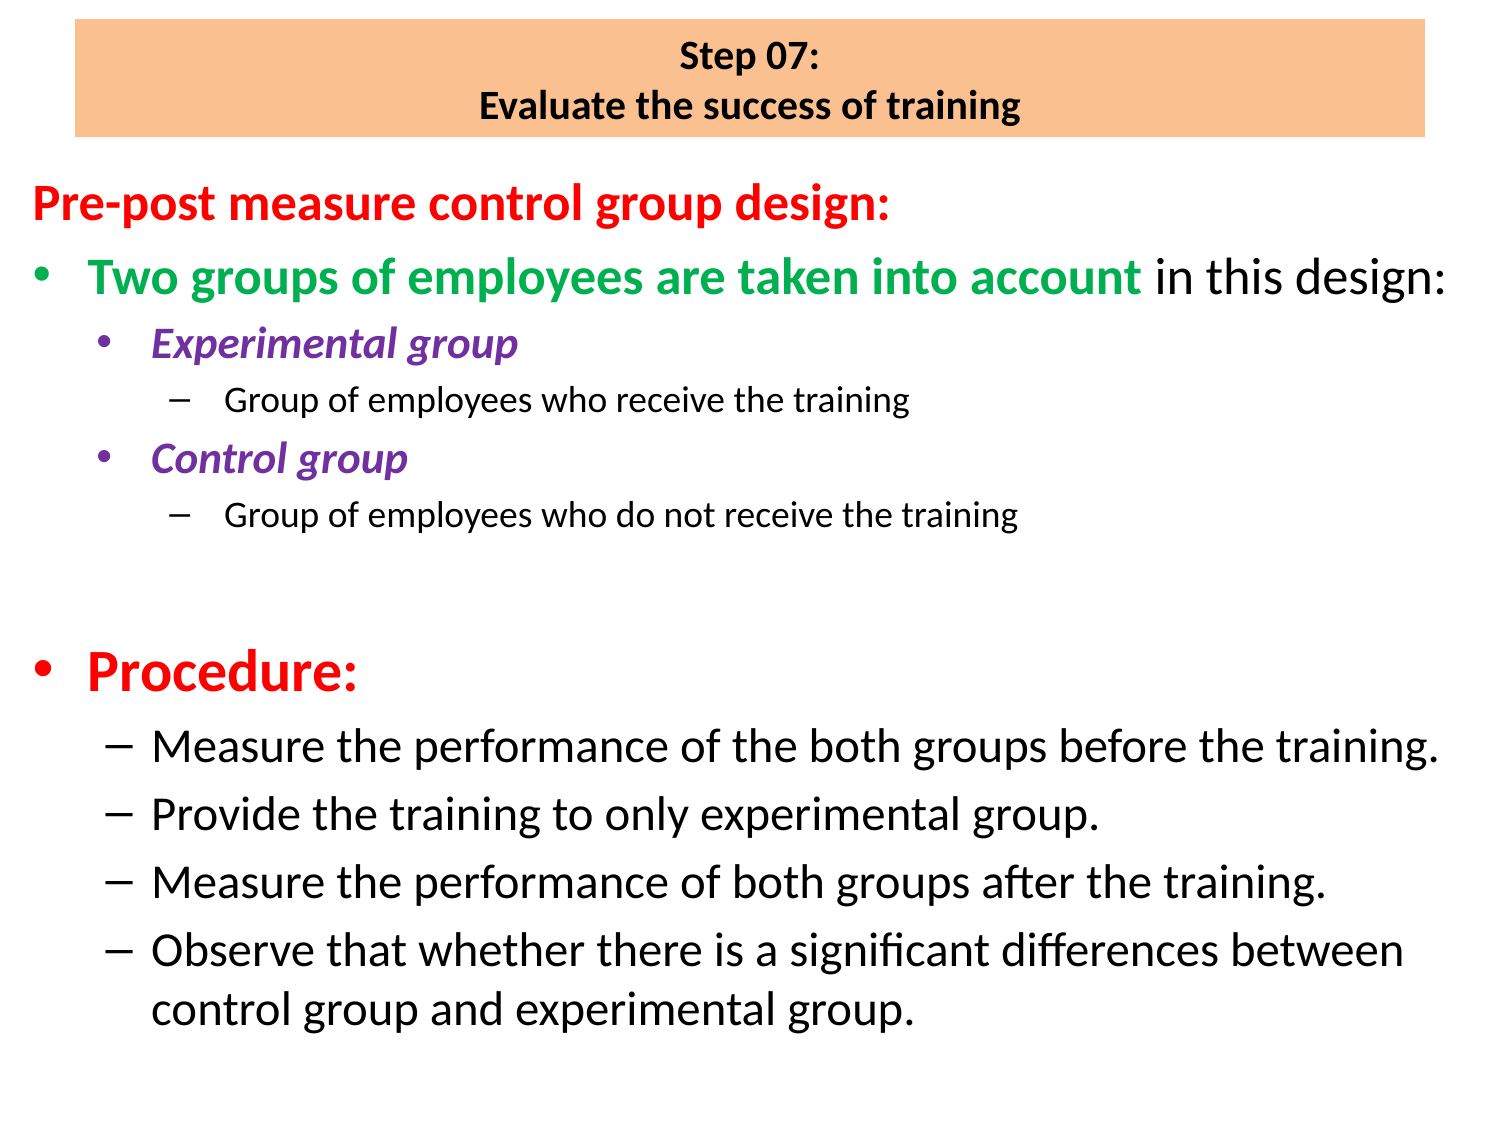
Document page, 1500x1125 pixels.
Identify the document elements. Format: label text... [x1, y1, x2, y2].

list Pre-post measure control group design: Two groups of employees are taken into account in this design: Experimental group Group of employees who receive the training Control group Group of employees who do not receive the training Procedure: Measure the performance of the both groups before the training. Provide the training to only experimental group. Measure the performance of both groups after the training. Observe that whether there is a significant differences between control group and experimental group. [17, 160, 1483, 1121]
title Step 07: Evaluate the success of training [75, 19, 1425, 138]
